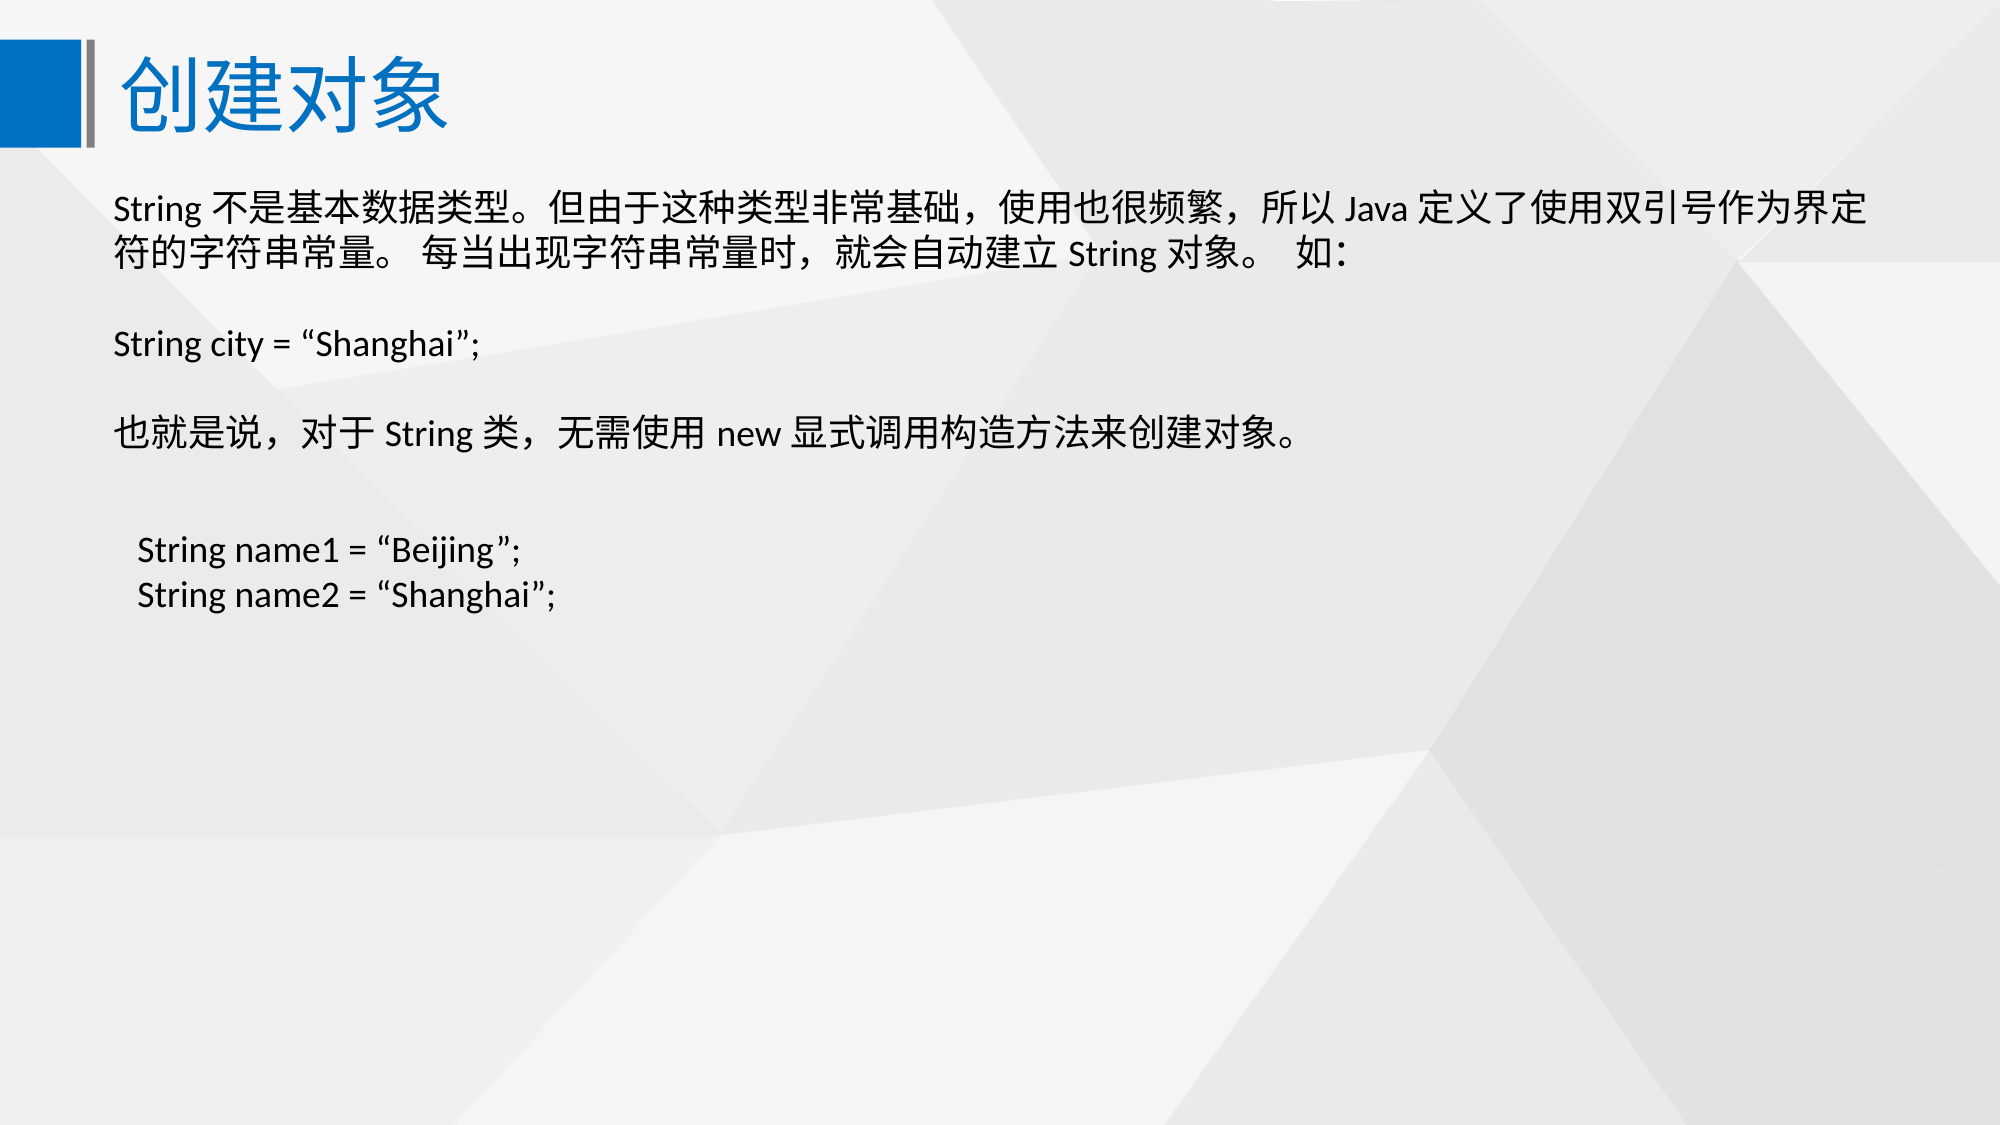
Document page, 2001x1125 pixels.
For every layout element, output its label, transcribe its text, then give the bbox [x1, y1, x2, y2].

text_box String不是基本数据类型。但由于这种类型非常基础，使用也很频繁，所以Java定义了使用双引号作为界定符的字符串常量。 每当出现字符串常量时，就会自动建立String对象。 如： String city = “Shanghai”; 也就是说，对于String类，无需使用new显式调用构造方法来创建对象。 [98, 176, 1888, 462]
text_box String name1 = “Beijing”; String name2 = “Shanghai”; [122, 517, 1710, 622]
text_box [0, 36, 468, 152]
